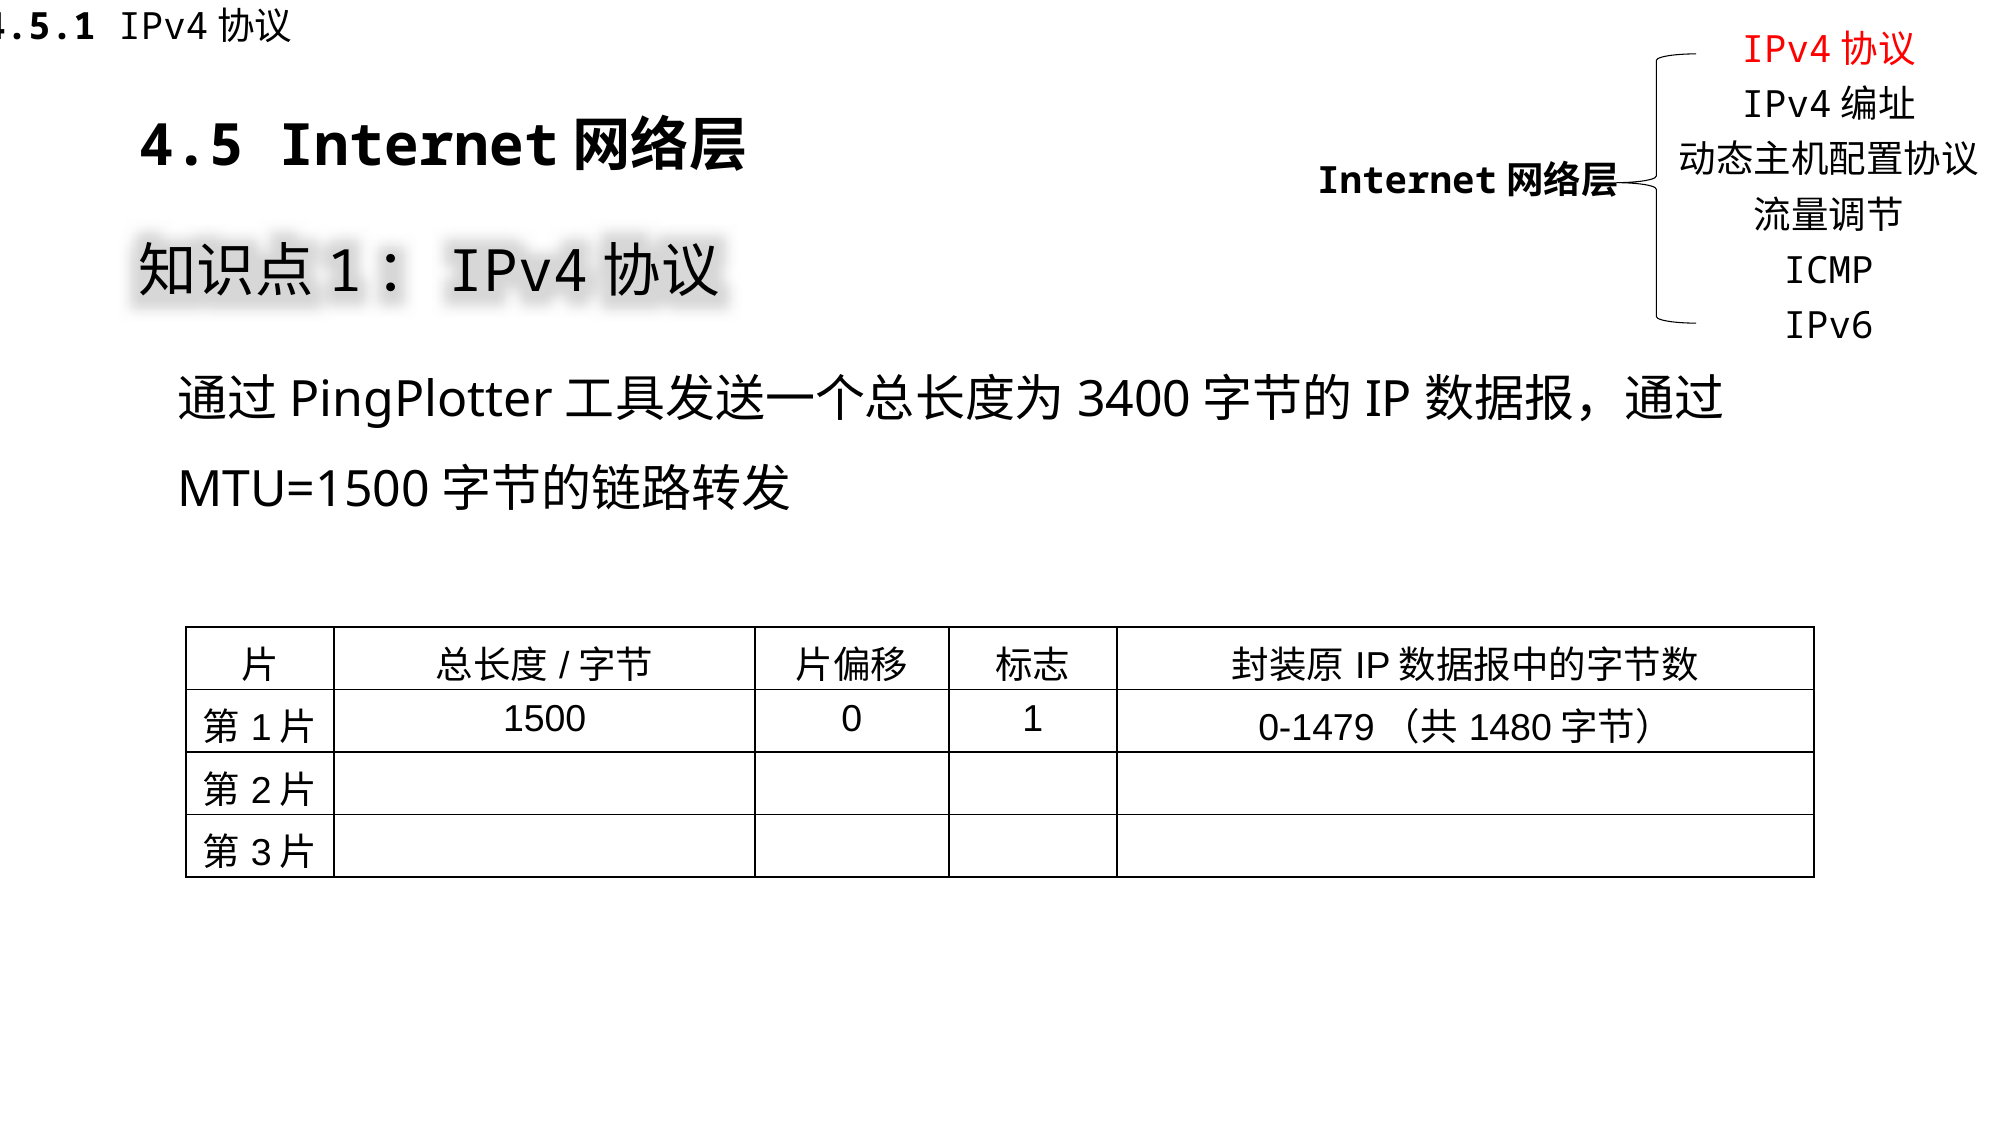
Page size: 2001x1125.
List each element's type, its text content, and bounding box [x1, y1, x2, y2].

table_cell 第1片 [187, 690, 333, 751]
table_header 总长度/字节 [335, 628, 754, 689]
table_cell 第2片 [187, 753, 333, 814]
text_box 4.5 Internet网络层 [120, 97, 1319, 155]
table_header 标志 [950, 628, 1116, 689]
text_box 通过PingPlotter工具发送一个总长度为3400字节的IP数据报，通过MTU=1500字节的链路转发 [162, 328, 1856, 524]
table_cell [1118, 815, 1813, 876]
table_cell [950, 753, 1116, 814]
table_header 片 [187, 628, 333, 689]
table_header 封装原IP数据报中的字节数 [1118, 628, 1813, 689]
table_cell [335, 753, 754, 814]
table_cell [335, 815, 754, 876]
table_cell 第3片 [187, 815, 333, 876]
table_header 片偏移 [756, 628, 948, 689]
table_cell 0-1479（共1480字节） [1118, 690, 1813, 751]
table_cell 1500 [335, 690, 754, 751]
text_box 知识点1：IPv4协议 [120, 172, 1319, 329]
table_cell 0 [756, 690, 948, 751]
table_cell [756, 815, 948, 876]
table_cell 1 [950, 690, 1116, 751]
table_cell [1118, 753, 1813, 814]
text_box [1319, 29, 1996, 355]
table_cell [950, 815, 1116, 876]
table_cell [756, 753, 948, 814]
text_box 4.5.1 IPv4协议 [0, 6, 308, 88]
